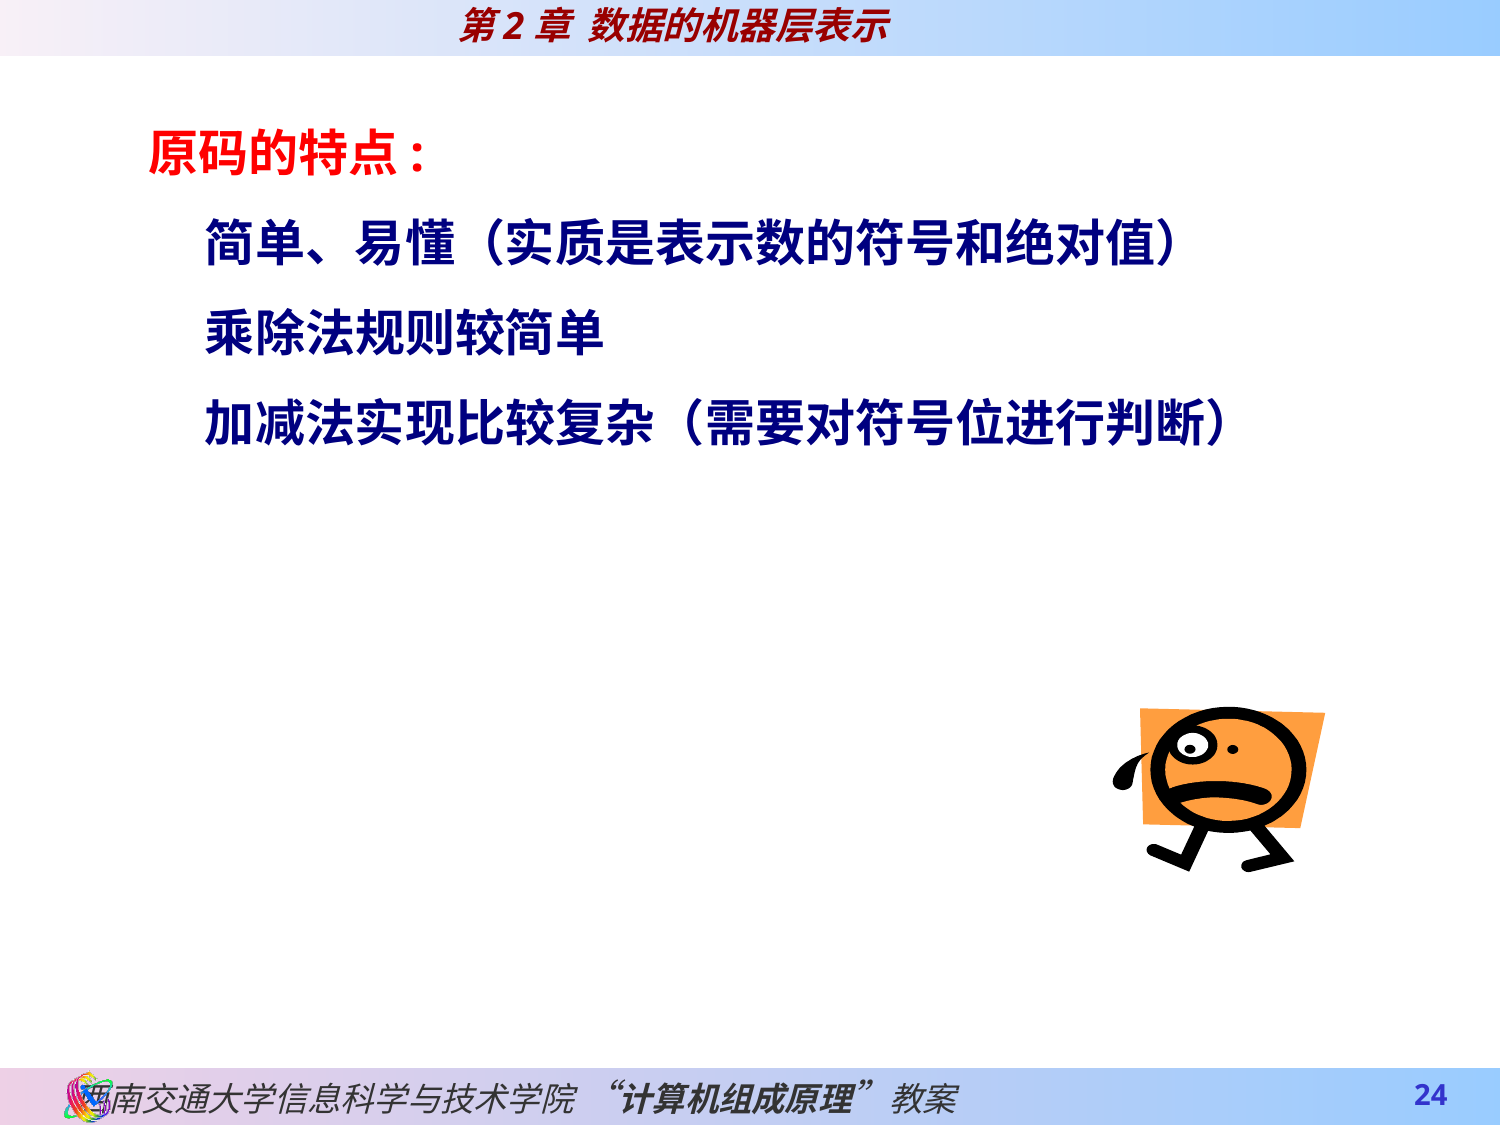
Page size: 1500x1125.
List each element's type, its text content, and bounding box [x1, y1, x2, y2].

picture [62, 1068, 114, 1124]
picture [1112, 706, 1326, 873]
text_box 原码的特点: 简单、易懂（实质是表示数的符号和绝对值） 乘除法规则较简单 加减法实现比较复杂（需要对符号位进行判断） [39, 84, 1368, 460]
